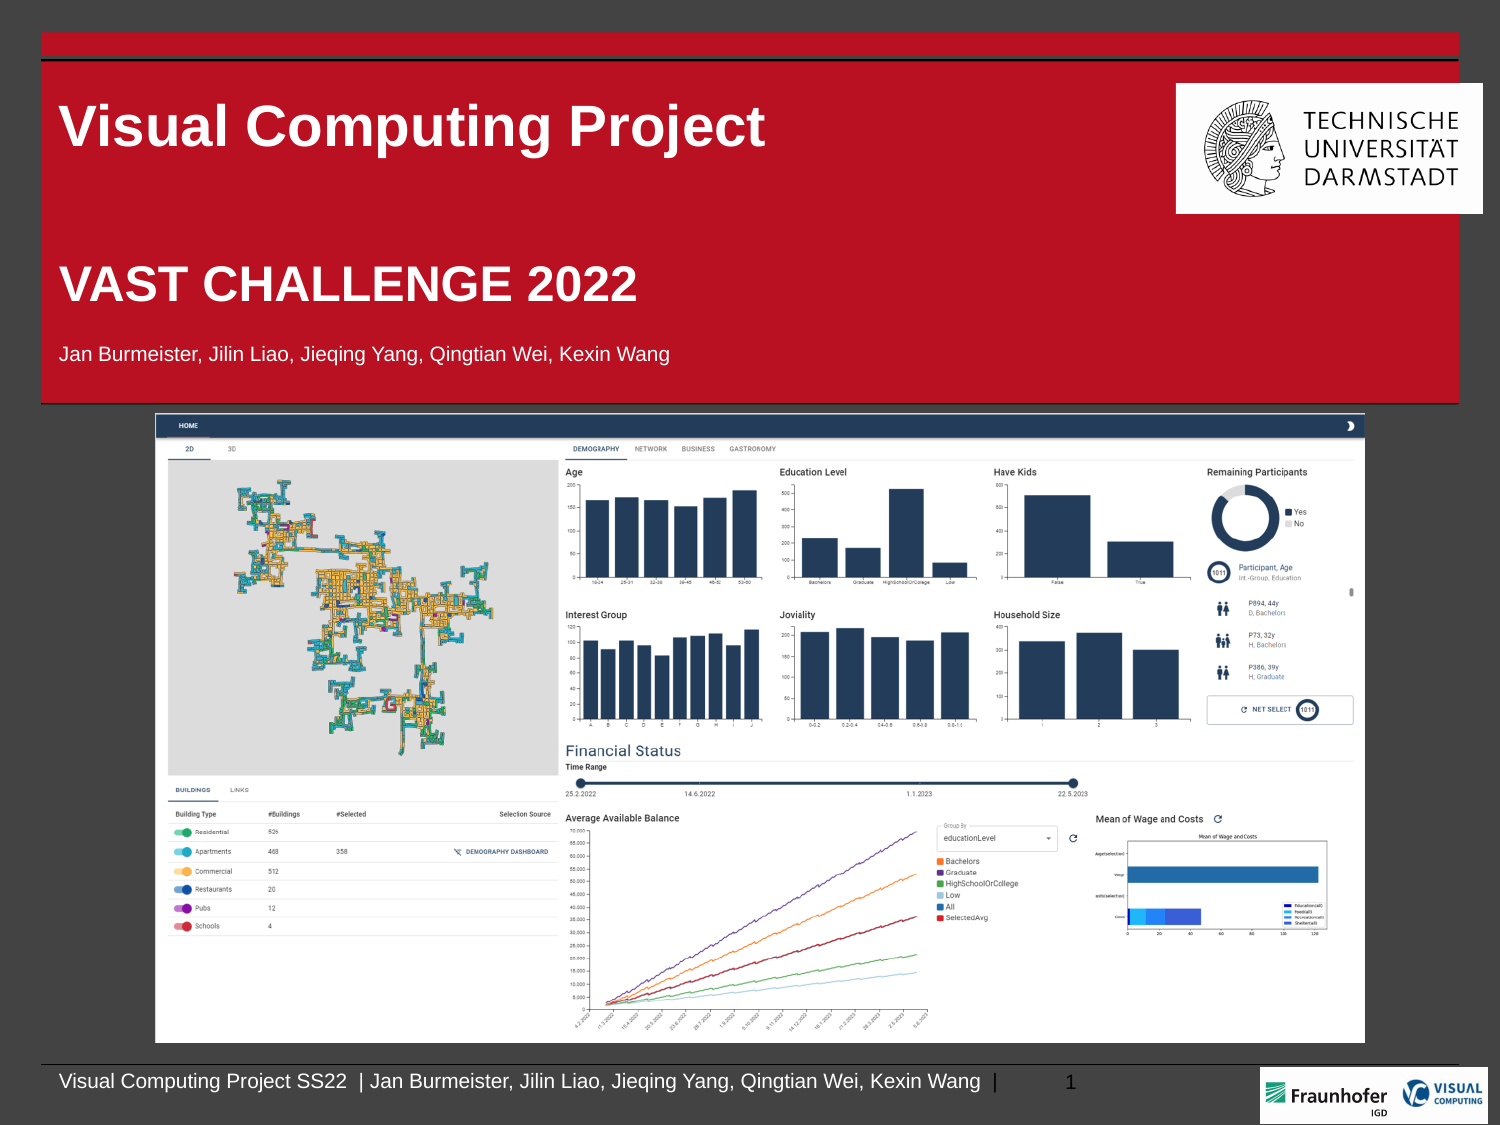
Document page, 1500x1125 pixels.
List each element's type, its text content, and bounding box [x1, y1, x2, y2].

picture [154, 413, 1365, 1044]
picture [1260, 1067, 1488, 1124]
title Visual Computing Project [58, 88, 1164, 184]
subtitle VAST CHALLENGE 2022 Jan Burmeister, Jilin Liao, Jieqing Yang, Qingtian Wei, Kexin Wang [58, 251, 1164, 389]
footer Visual Computing Project SS22 | Jan Burmeister, Jilin Liao, Jieqing Yang, Qingtian Wei, Kexin Wang | [58, 1067, 1259, 1106]
picture [1175, 83, 1483, 214]
